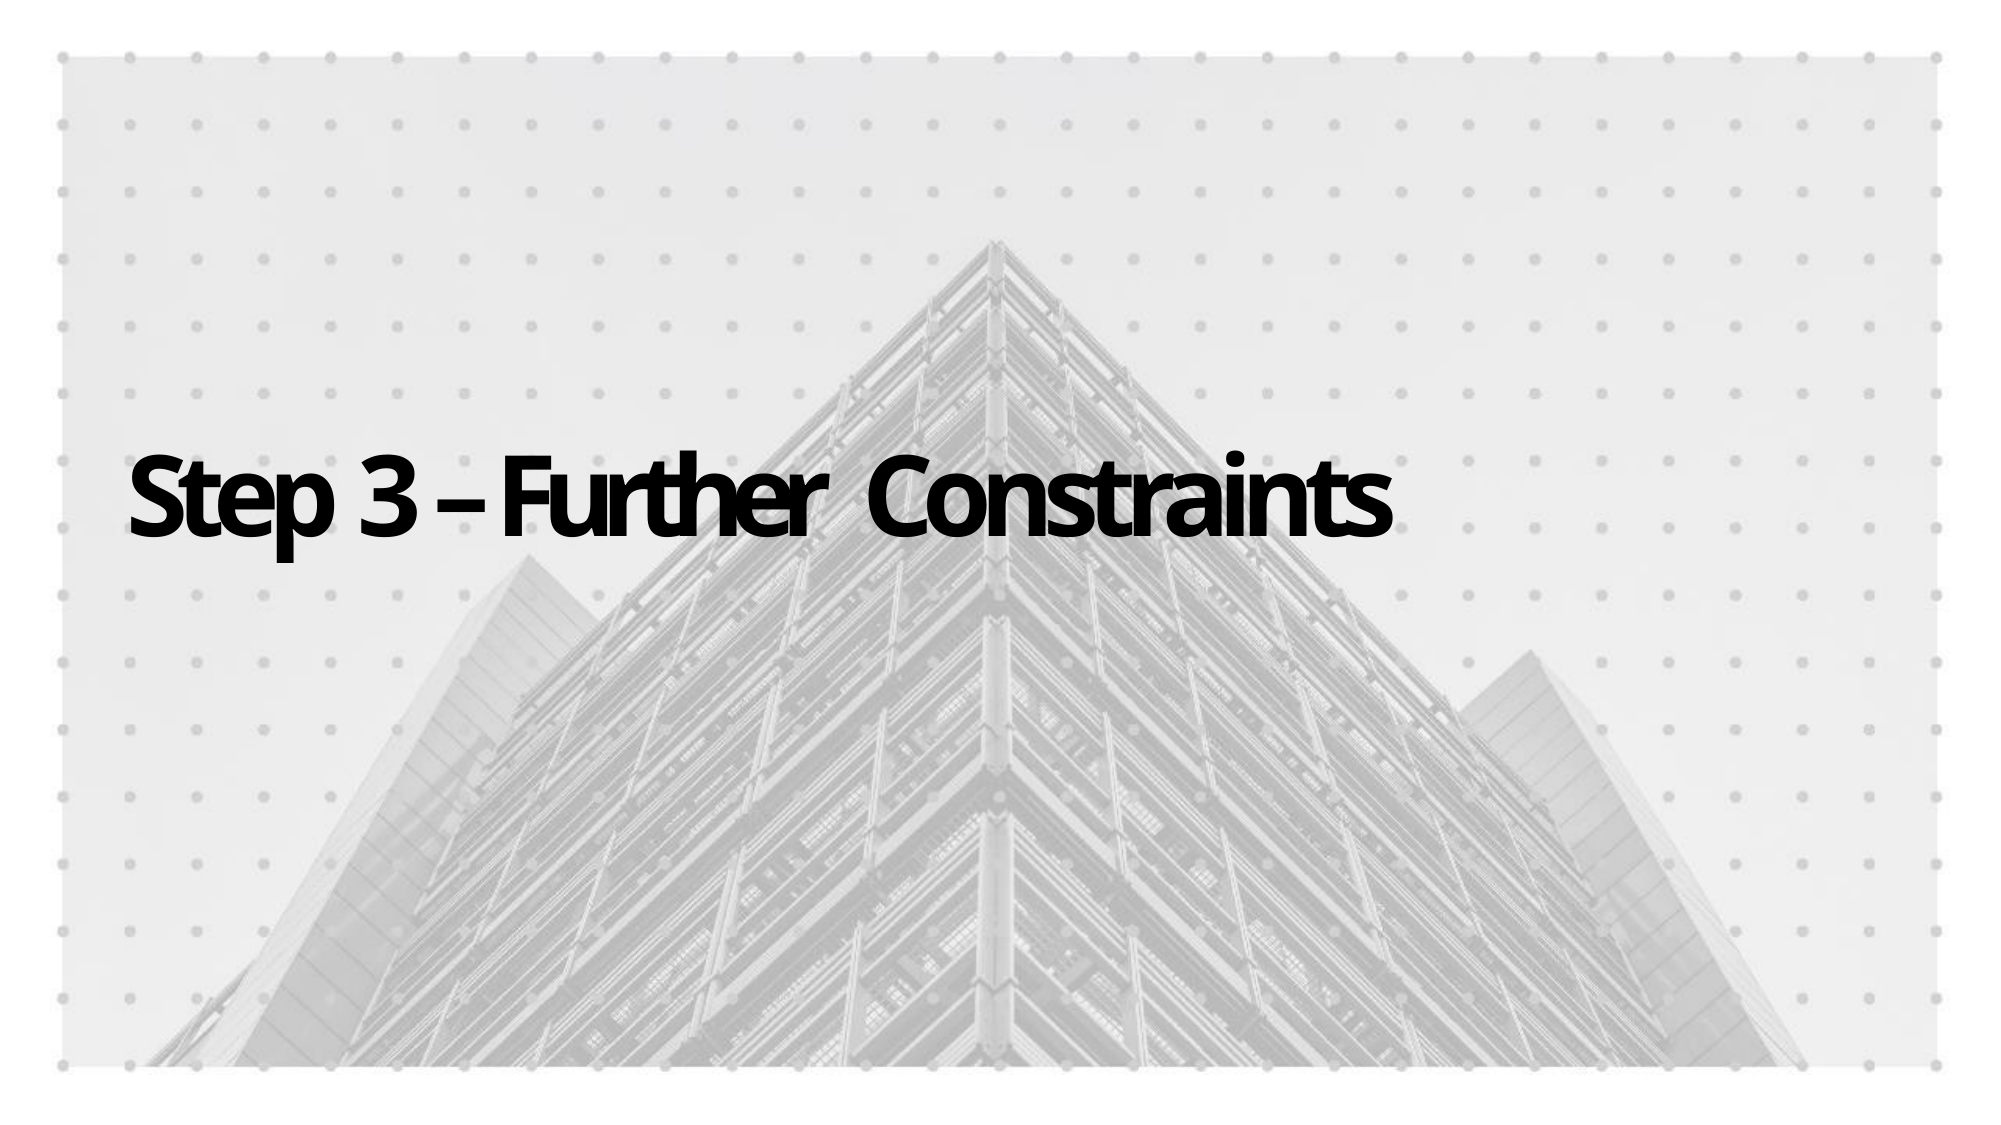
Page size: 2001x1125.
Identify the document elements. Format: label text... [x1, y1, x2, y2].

title Step 3 – Further Constraints [124, 421, 1578, 612]
picture [50, 50, 1950, 1075]
